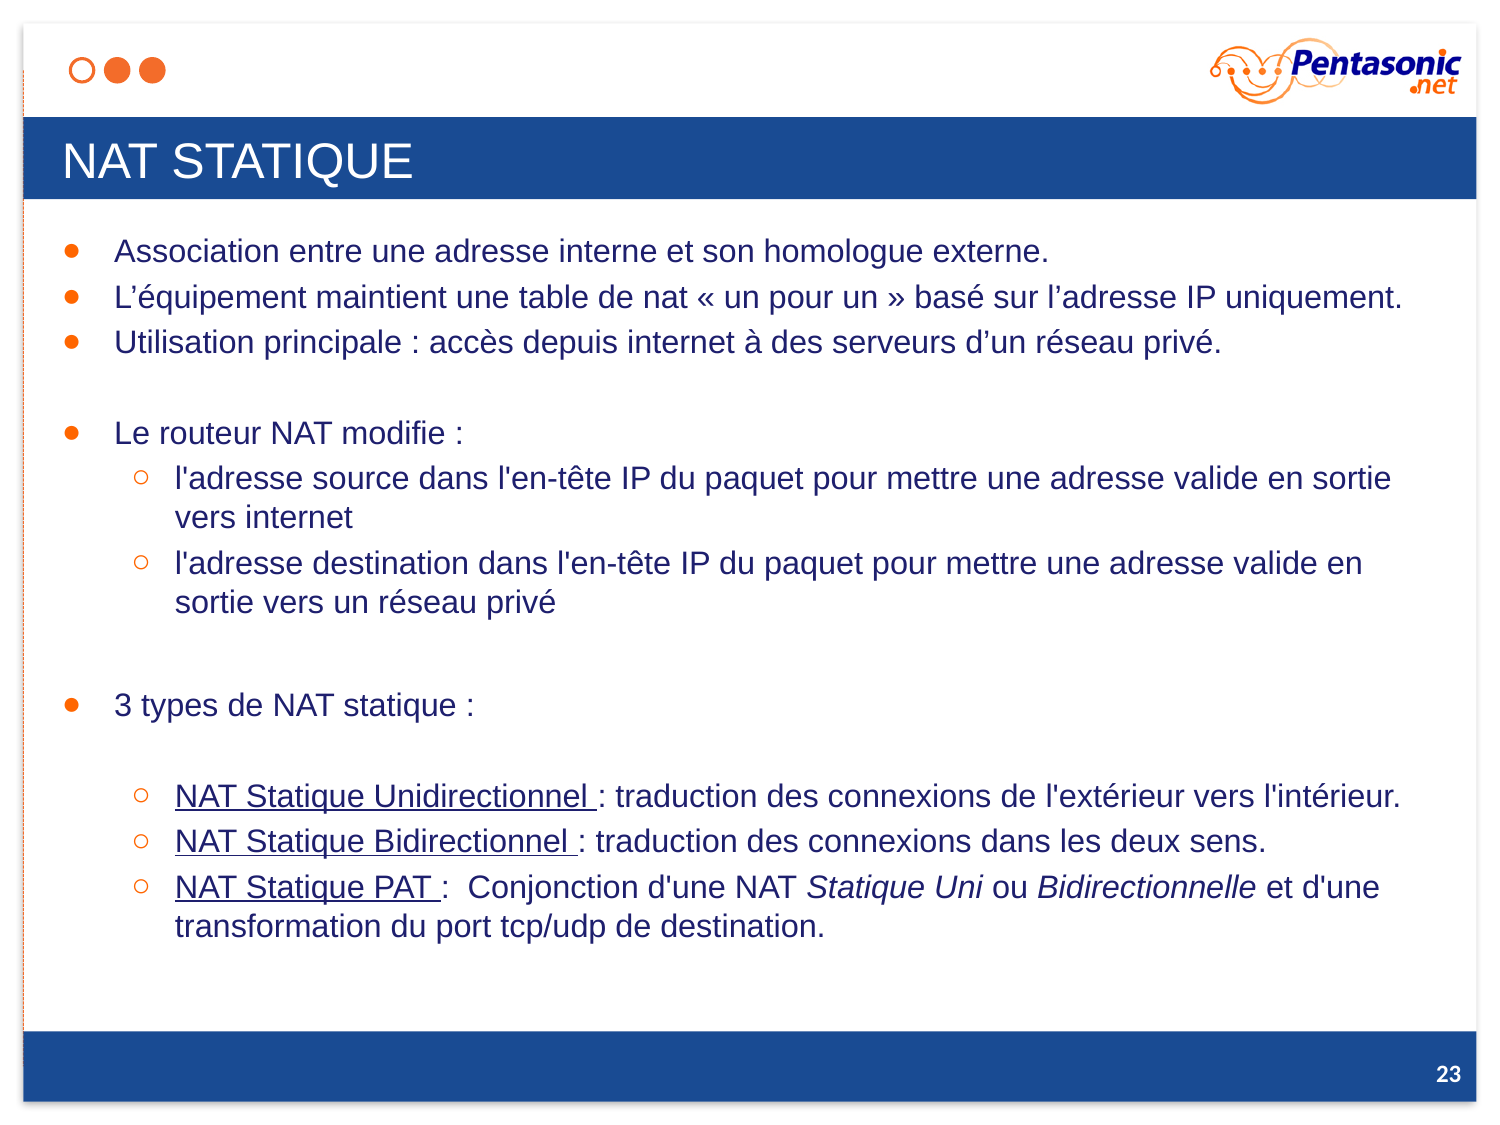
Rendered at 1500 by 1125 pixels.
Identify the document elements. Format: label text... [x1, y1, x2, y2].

picture [1207, 35, 1465, 106]
slide_number 23 [1347, 1042, 1477, 1103]
list Association entre une adresse interne et son homologue externe. L’équipement maintient une table de nat « un pour un » basé sur l’adresse IP uniquement. Utilisation principale : accès depuis internet à des serveurs d’un réseau privé. Le routeur NAT modifie : l'adresse source dans l'en-tête IP du paquet pour mettre une adresse valide en sortie vers internet l'adresse destination dans l'en-tête IP du paquet pour mettre une adresse valide en sortie vers un réseau privé 3 types de NAT statique : NAT Statique Unidirectionnel : traduction des connexions de l'extérieur vers l'intérieur. NAT Statique Bidirectionnel : traduction des connexions dans les deux sens. NAT Statique PAT : Conjonction d'une NAT Statique Uni ou Bidirectionnelle et d'une transformation du port tcp/udp de destination. [46, 222, 1454, 1008]
title NAT STATIQUE [46, 117, 1454, 200]
